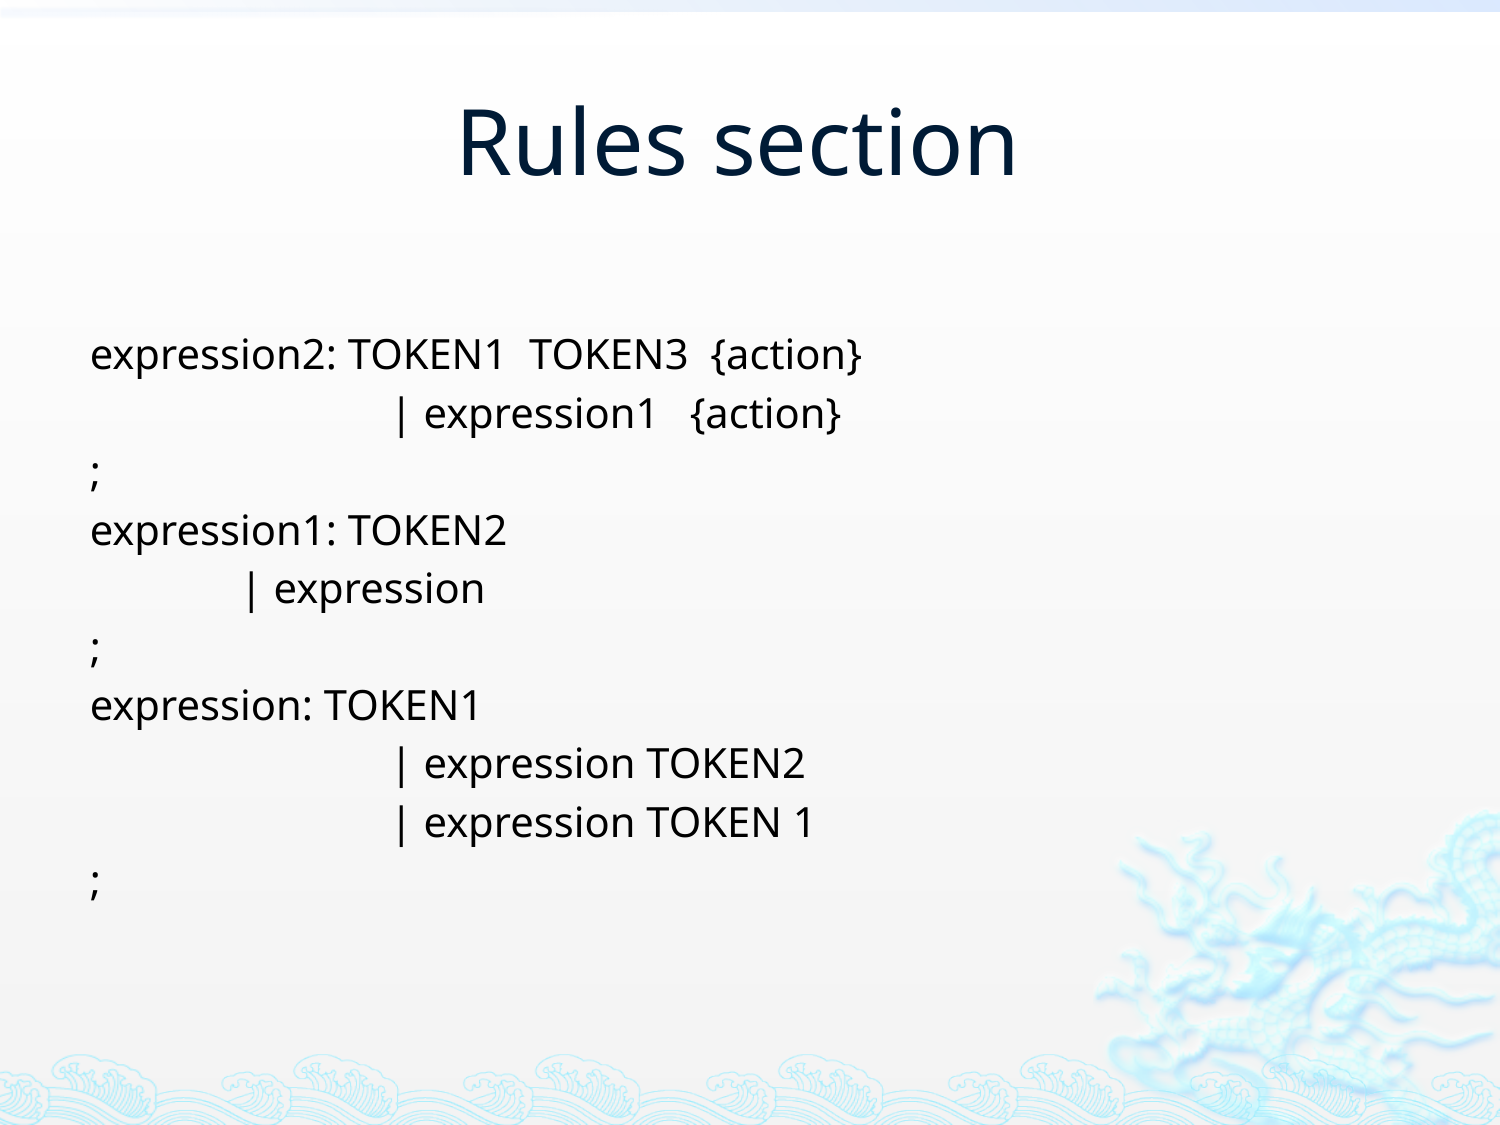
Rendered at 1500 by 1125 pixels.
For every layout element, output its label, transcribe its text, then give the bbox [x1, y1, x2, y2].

title Rules section [75, 45, 1425, 233]
list expression2: TOKEN1 TOKEN3 {action} | expression1 {action} ; expression1: TOKEN2 | expression ; expression: TOKEN1 | expression TOKEN2 | expression TOKEN 1 ; [75, 262, 1425, 1005]
